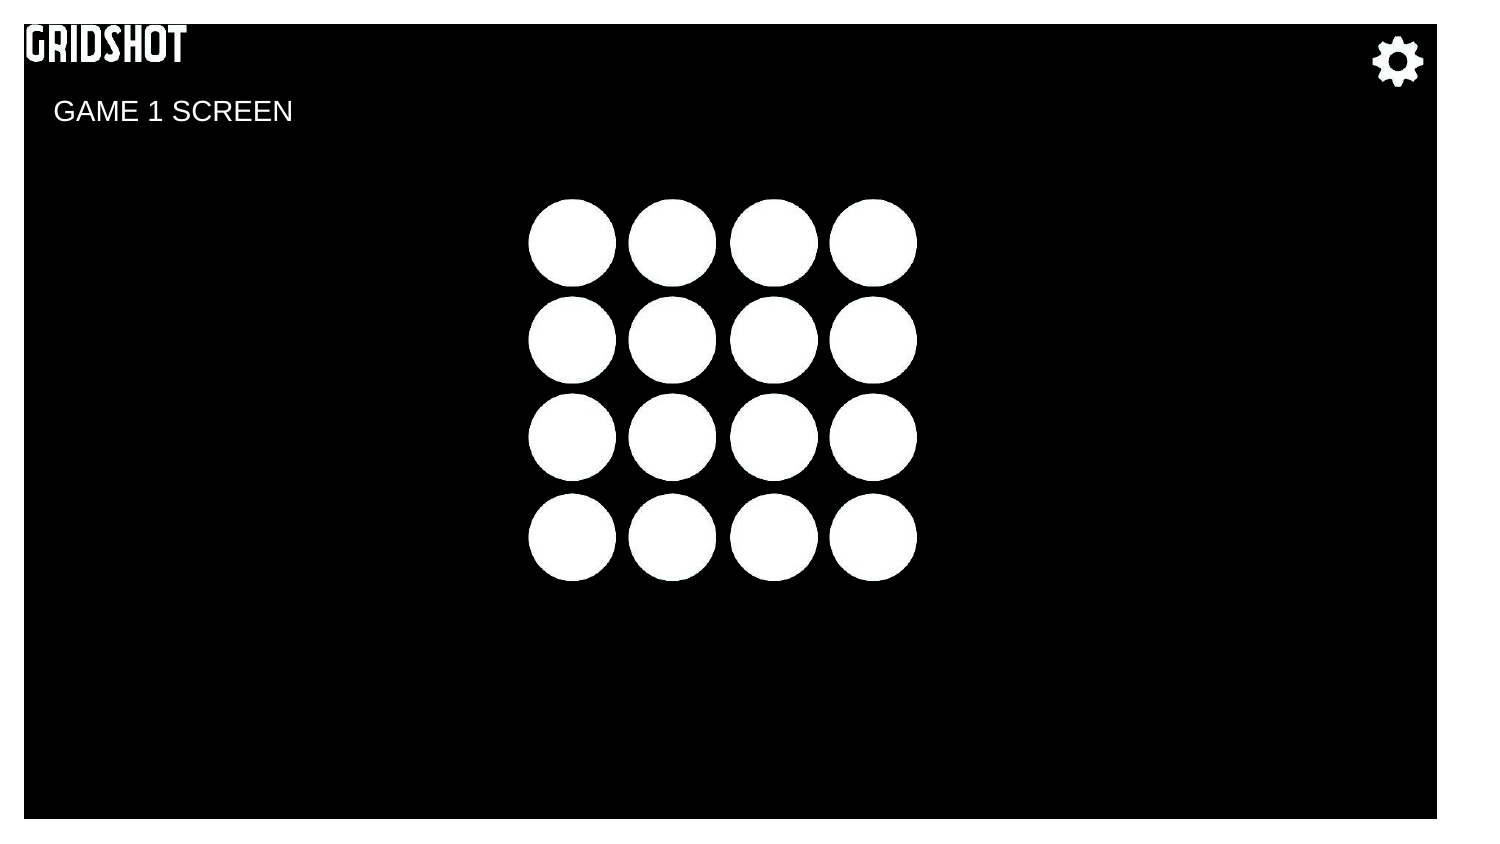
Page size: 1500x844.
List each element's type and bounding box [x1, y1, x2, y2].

picture [24, 24, 1437, 819]
